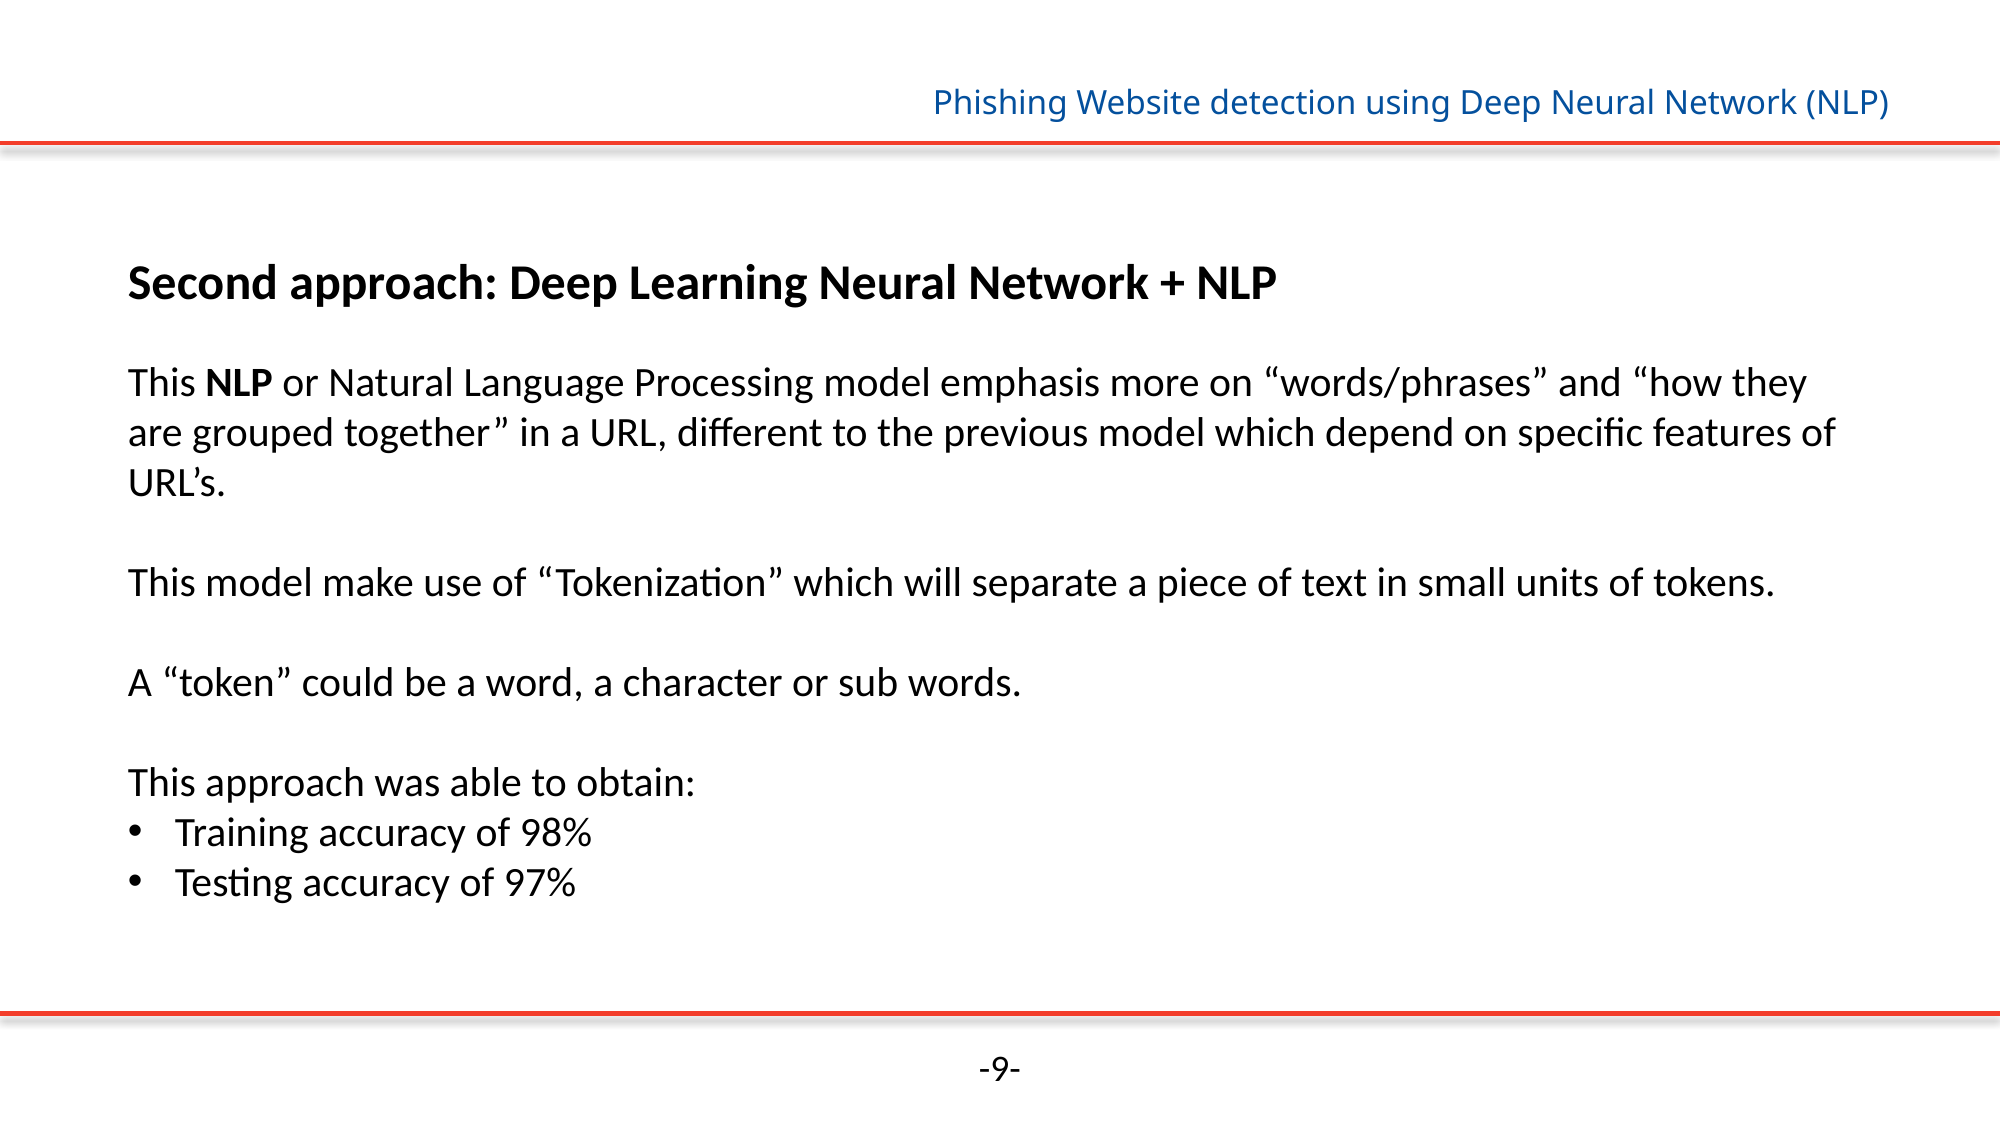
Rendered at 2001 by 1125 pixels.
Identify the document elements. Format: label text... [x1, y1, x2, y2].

text_box -9- [936, 1036, 1064, 1097]
text_box Phishing Website detection using Deep Neural Network (NLP) [918, 73, 2000, 129]
text_box Second approach: Deep Learning Neural Network + NLP This NLP or Natural Language Processing model emphasis more on “words/phrases” and “how they are grouped together” in a URL, different to the previous model which depend on specific features of URL’s. This model make use of “Tokenization” which will separate a piece of text in small units of tokens. A “token” could be a word, a character or sub words. This approach was able to obtain: Training accuracy of 98% Testing accuracy of 97% [113, 242, 1887, 913]
